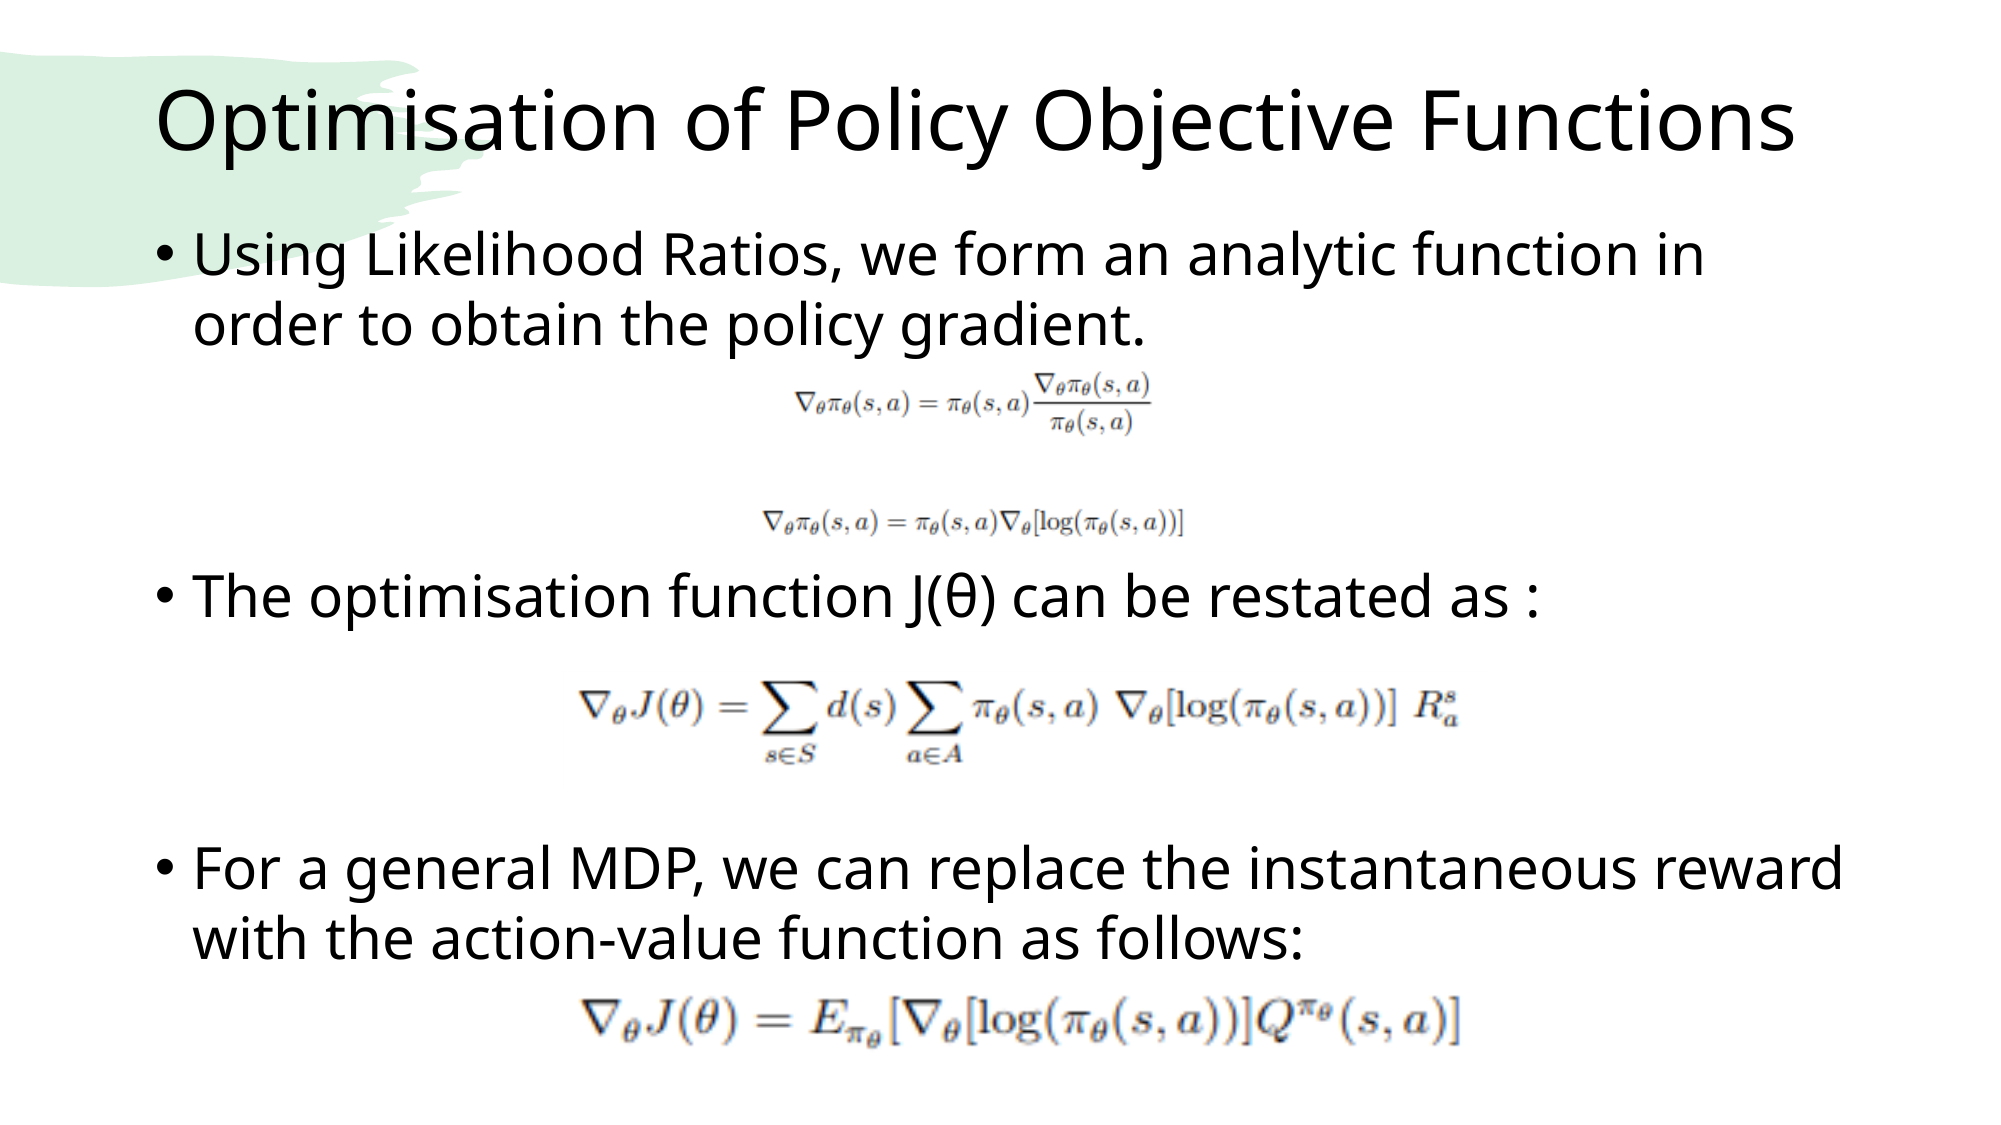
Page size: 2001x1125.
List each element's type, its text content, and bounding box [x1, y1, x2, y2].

picture [561, 976, 1486, 1083]
list Using Likelihood Ratios, we form an analytic function in order to obtain the policy gradient. The optimisation function J(θ) can be restated as : For a general MDP, we can replace the instantaneous reward with the action-value function as follows: [139, 209, 1865, 1077]
picture [562, 670, 1487, 789]
title Optimisation of Policy Objective Functions [139, 15, 1865, 209]
picture [734, 365, 1208, 552]
